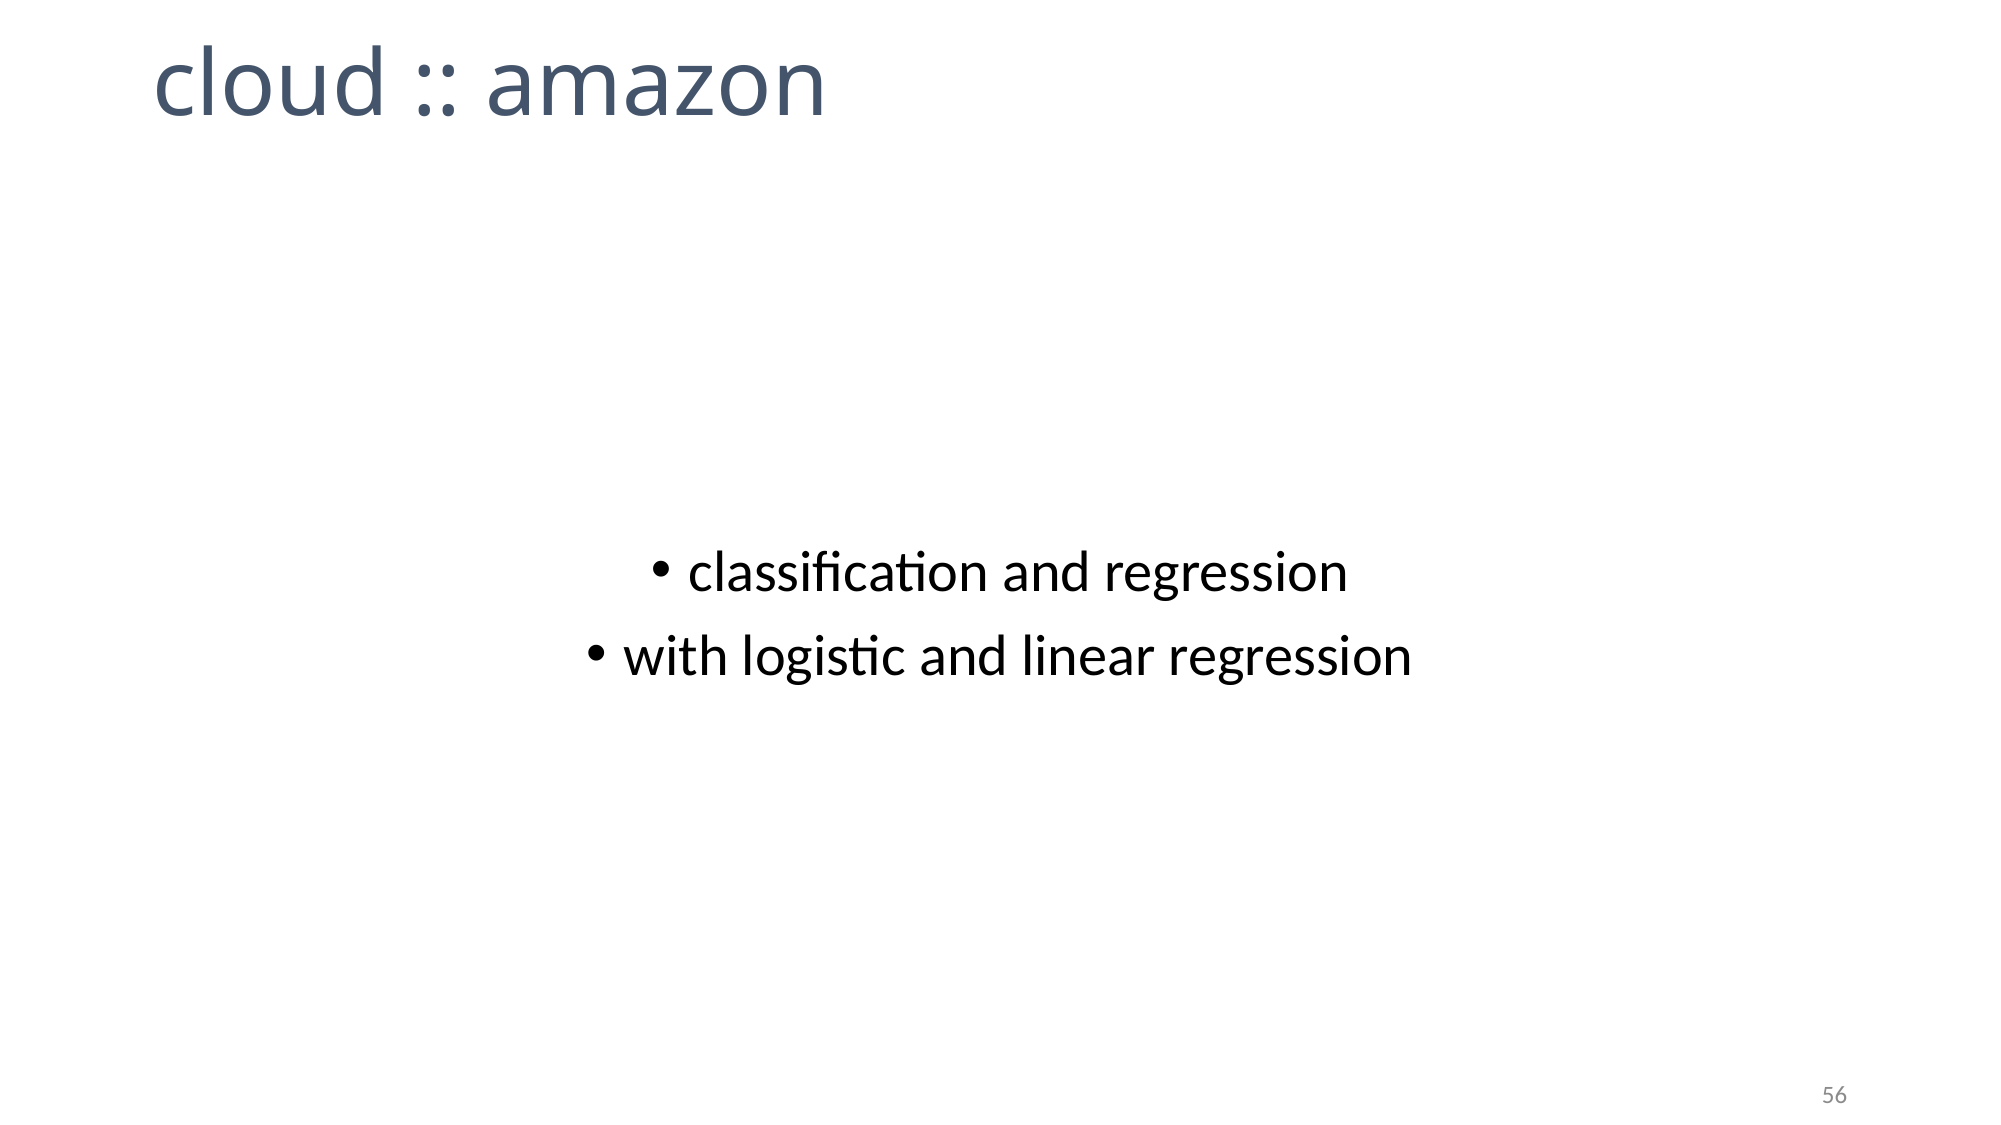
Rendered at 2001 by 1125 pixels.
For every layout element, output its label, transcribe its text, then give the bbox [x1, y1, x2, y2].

list classification and regression with logistic and linear regression [137, 189, 1863, 1040]
slide_number 56 [1412, 1064, 1863, 1124]
title cloud :: amazon [137, 2, 1863, 170]
